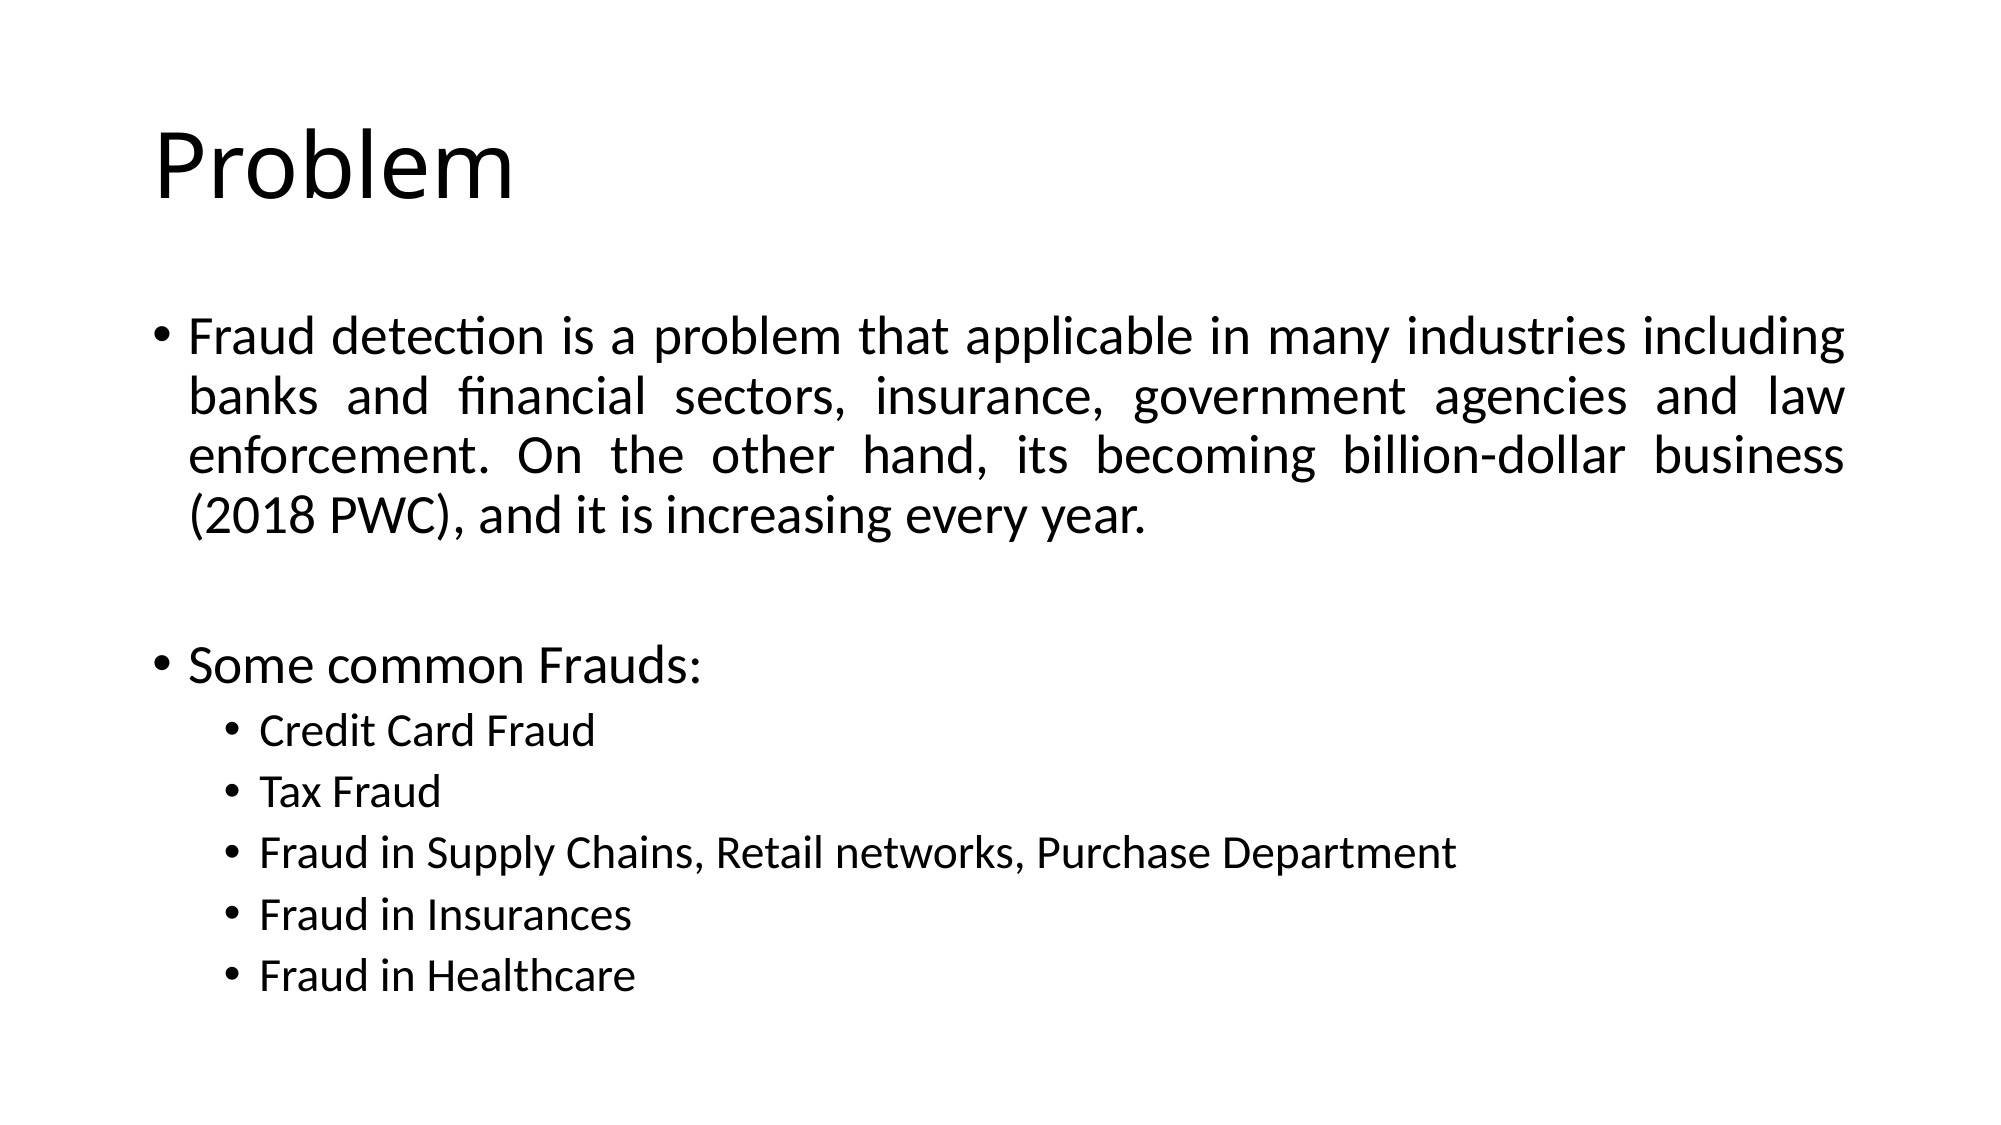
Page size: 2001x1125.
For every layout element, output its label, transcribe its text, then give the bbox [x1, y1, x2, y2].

list Fraud detection is a problem that applicable in many industries including banks and financial sectors, insurance, government agencies and law enforcement. On the other hand, its becoming billion-dollar business (2018 PWC), and it is increasing every year. Some common Frauds: Credit Card Fraud Tax Fraud Fraud in Supply Chains, Retail networks, Purchase Department Fraud in Insurances Fraud in Healthcare [137, 299, 1863, 1014]
title Problem [137, 59, 1863, 278]
